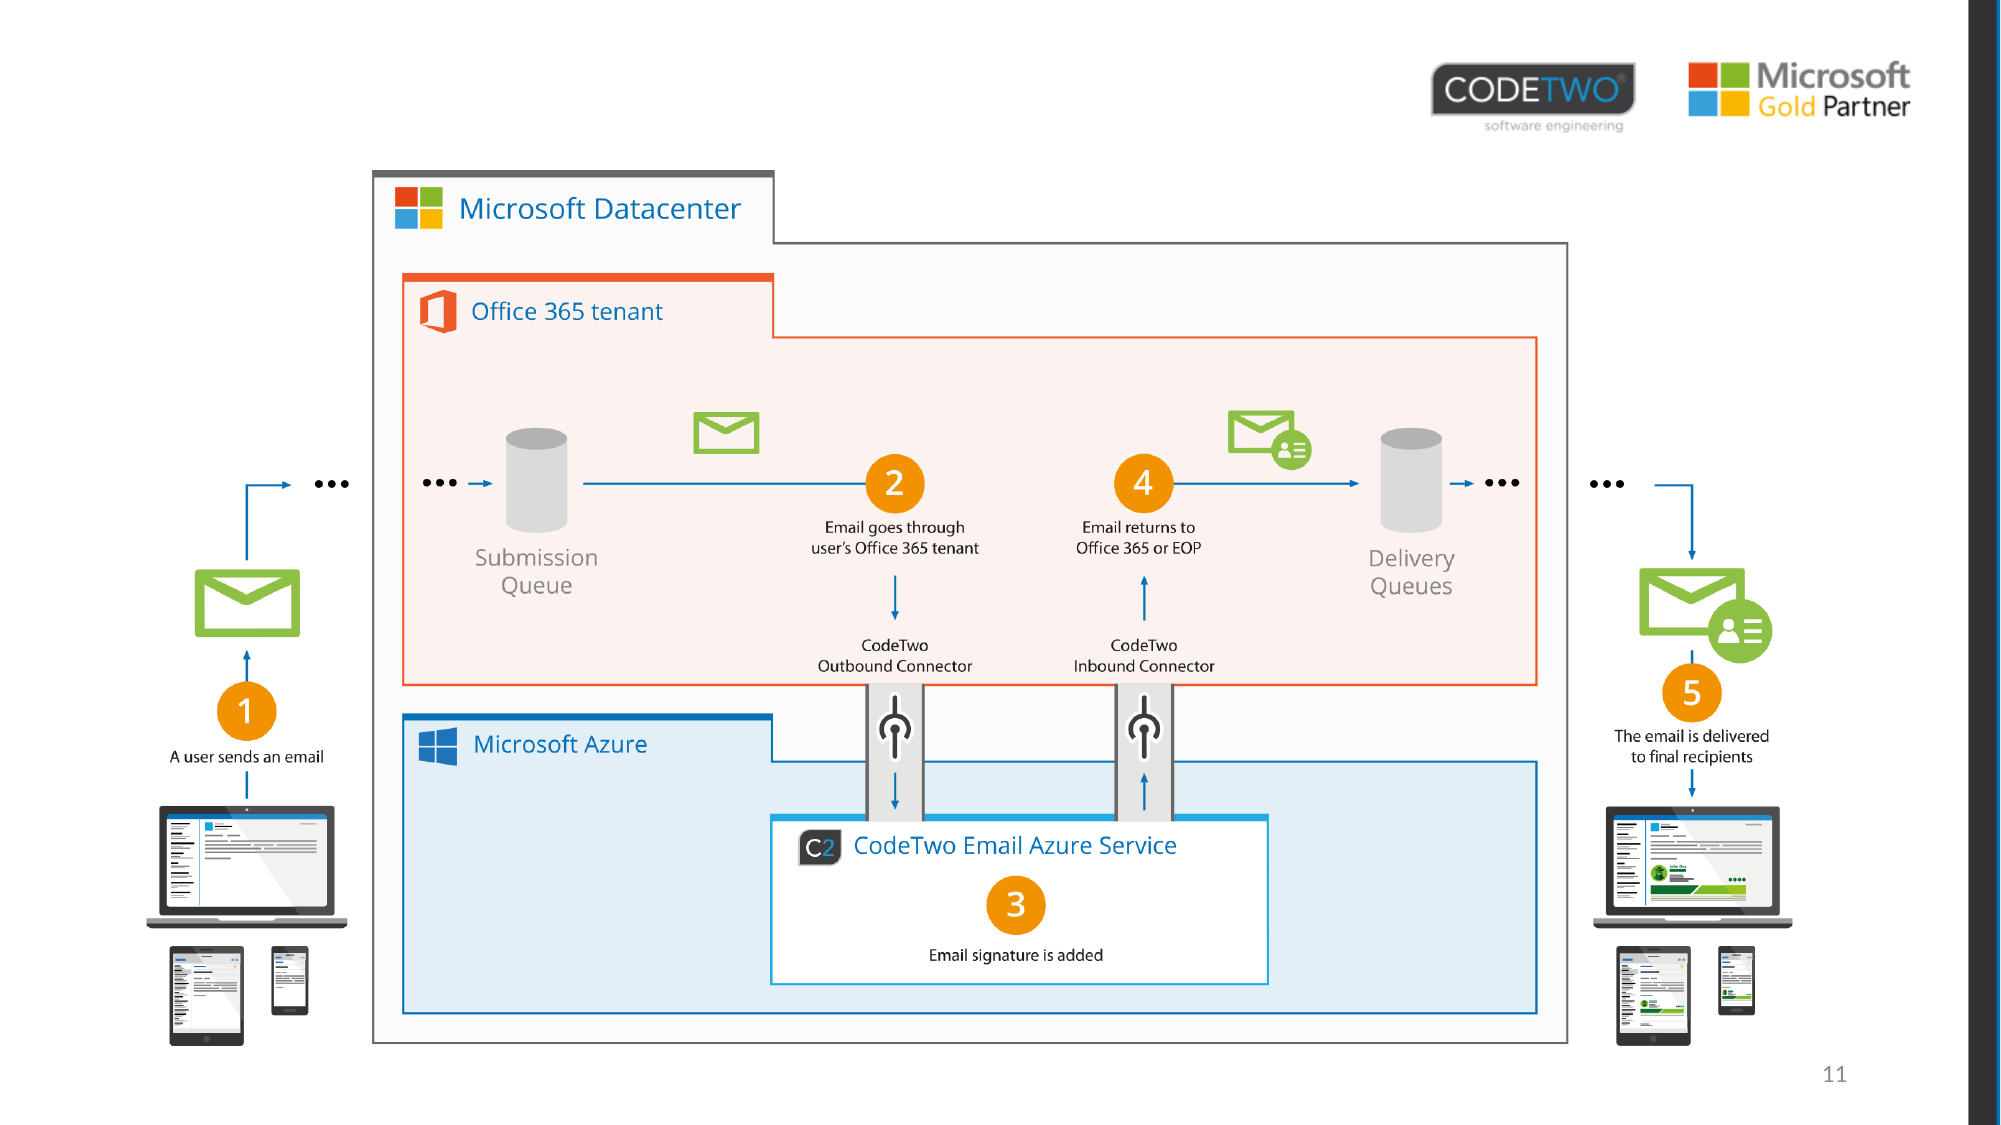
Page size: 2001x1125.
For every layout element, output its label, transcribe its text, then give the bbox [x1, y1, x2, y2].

slide_number 11 [1412, 1042, 1863, 1103]
picture [0, 0, 2001, 1125]
